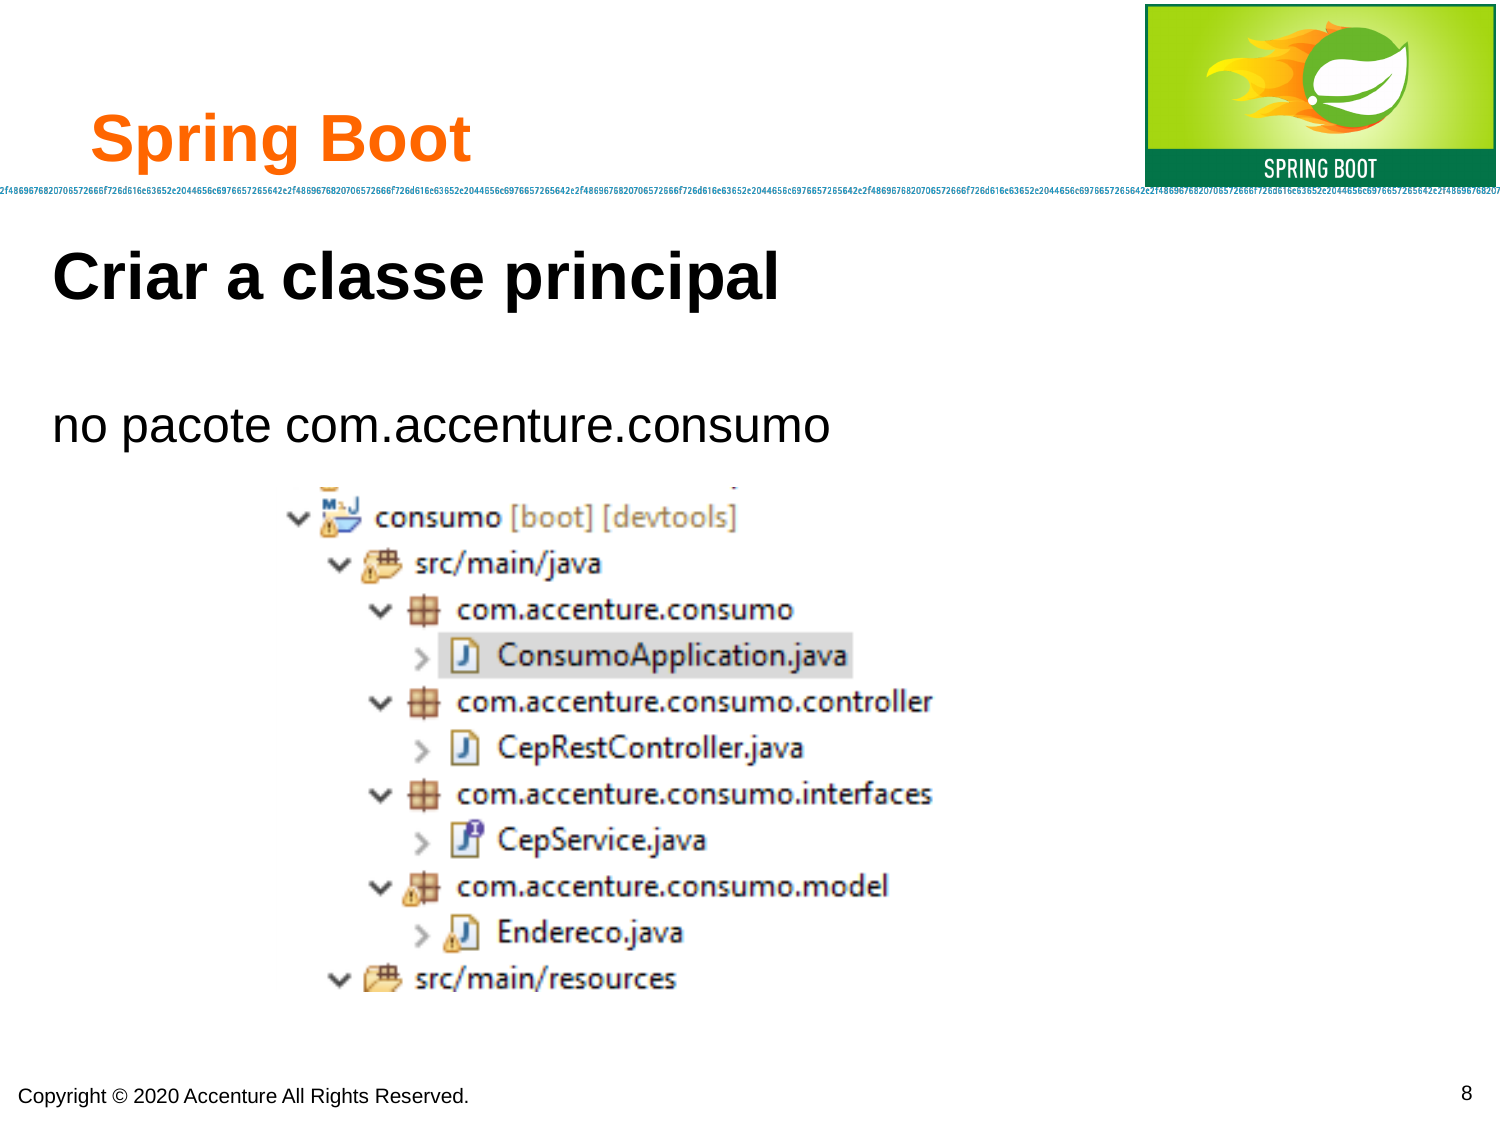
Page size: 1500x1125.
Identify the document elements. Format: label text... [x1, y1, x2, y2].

slide_number 8 [1137, 1046, 1488, 1125]
picture [0, 4, 1500, 194]
picture [274, 487, 997, 992]
title Spring Boot [74, 32, 1413, 183]
text_box [26, 212, 1462, 342]
list Criar a classe principal no pacote com.accenture.consumo [37, 342, 1426, 1121]
